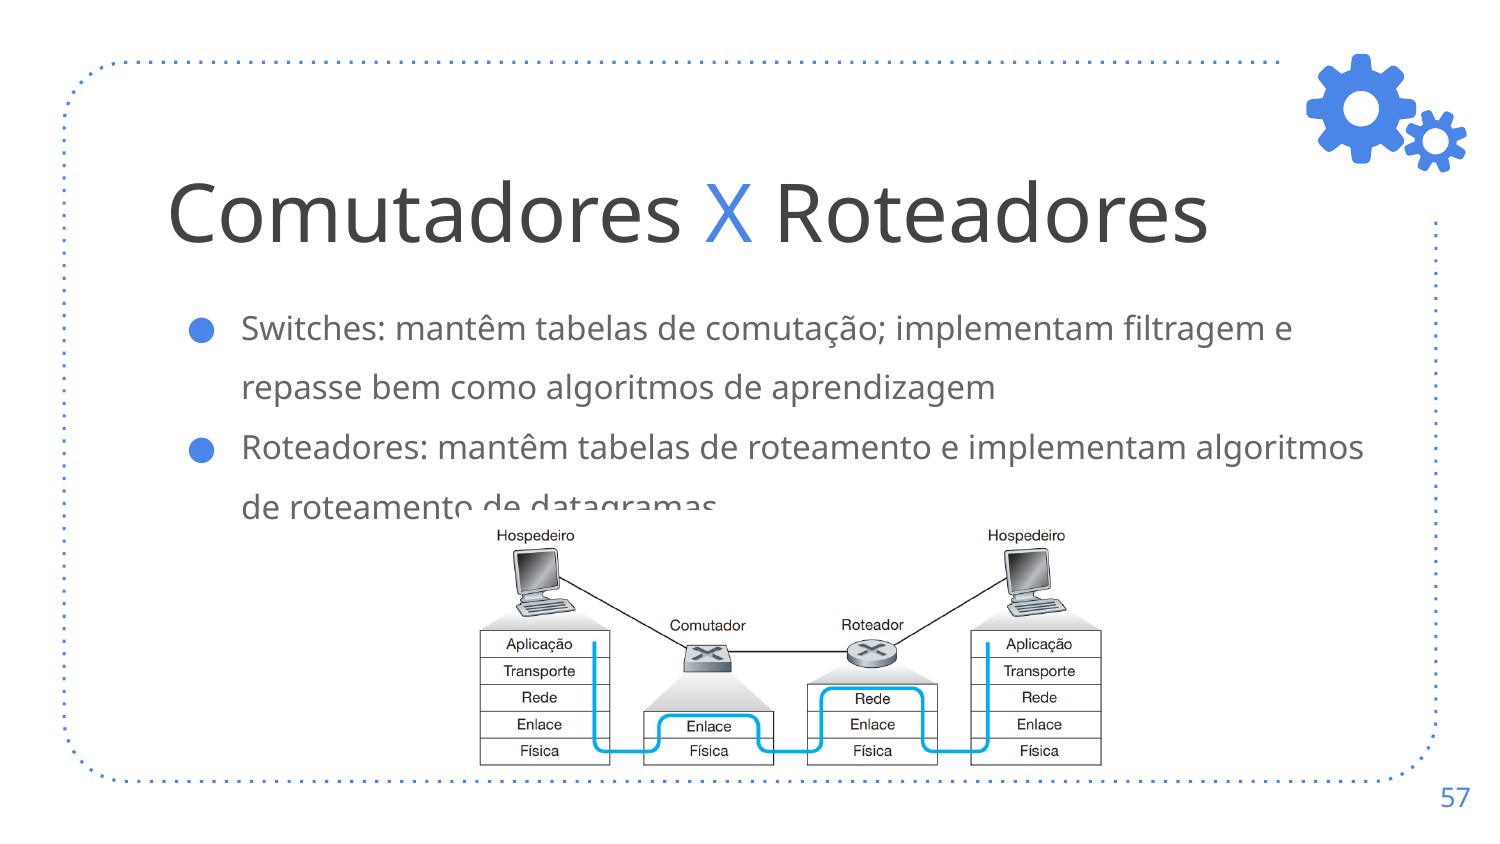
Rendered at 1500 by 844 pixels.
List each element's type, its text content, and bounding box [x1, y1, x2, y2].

list Switches: mantêm tabelas de comutação; implementam filtragem e repasse bem como algoritmos de aprendizagem Roteadores: mantêm tabelas de roteamento e implementam algoritmos de roteamento de datagramas [151, 271, 1426, 661]
slide_number ‹#› [1411, 753, 1500, 844]
title Comutadores X Roteadores [151, 146, 1278, 271]
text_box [1306, 53, 1467, 173]
picture [459, 510, 1118, 778]
